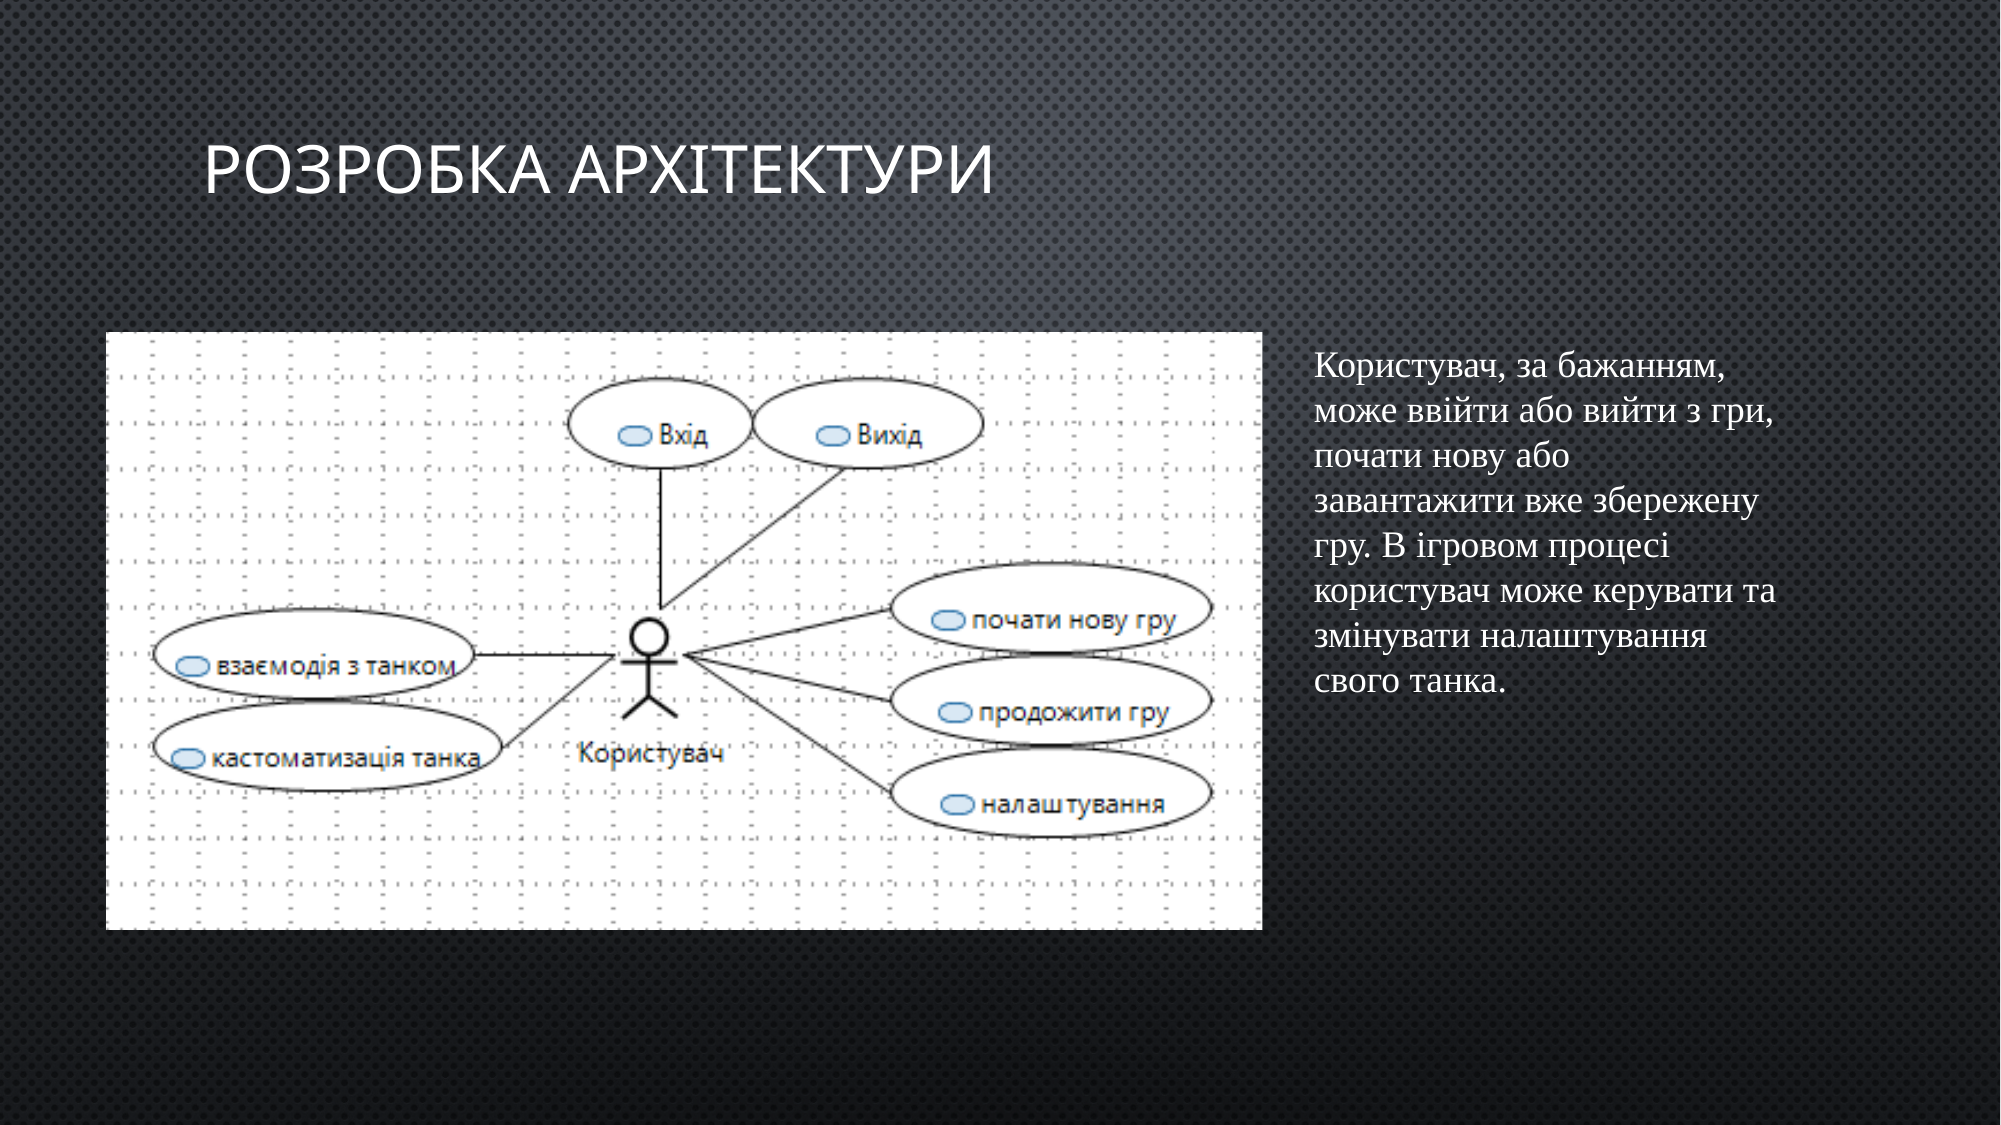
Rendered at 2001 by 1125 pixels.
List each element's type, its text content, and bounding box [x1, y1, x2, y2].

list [105, 332, 1263, 930]
text_box Користувач, за бажанням, може ввійти або вийти з гри, почати нову або завантажити вже збережену гру. В ігровом процесі користувач може керувати та змінувати налаштування свого танка. [1299, 332, 1794, 708]
title Розробка архітектури [187, 99, 1813, 233]
